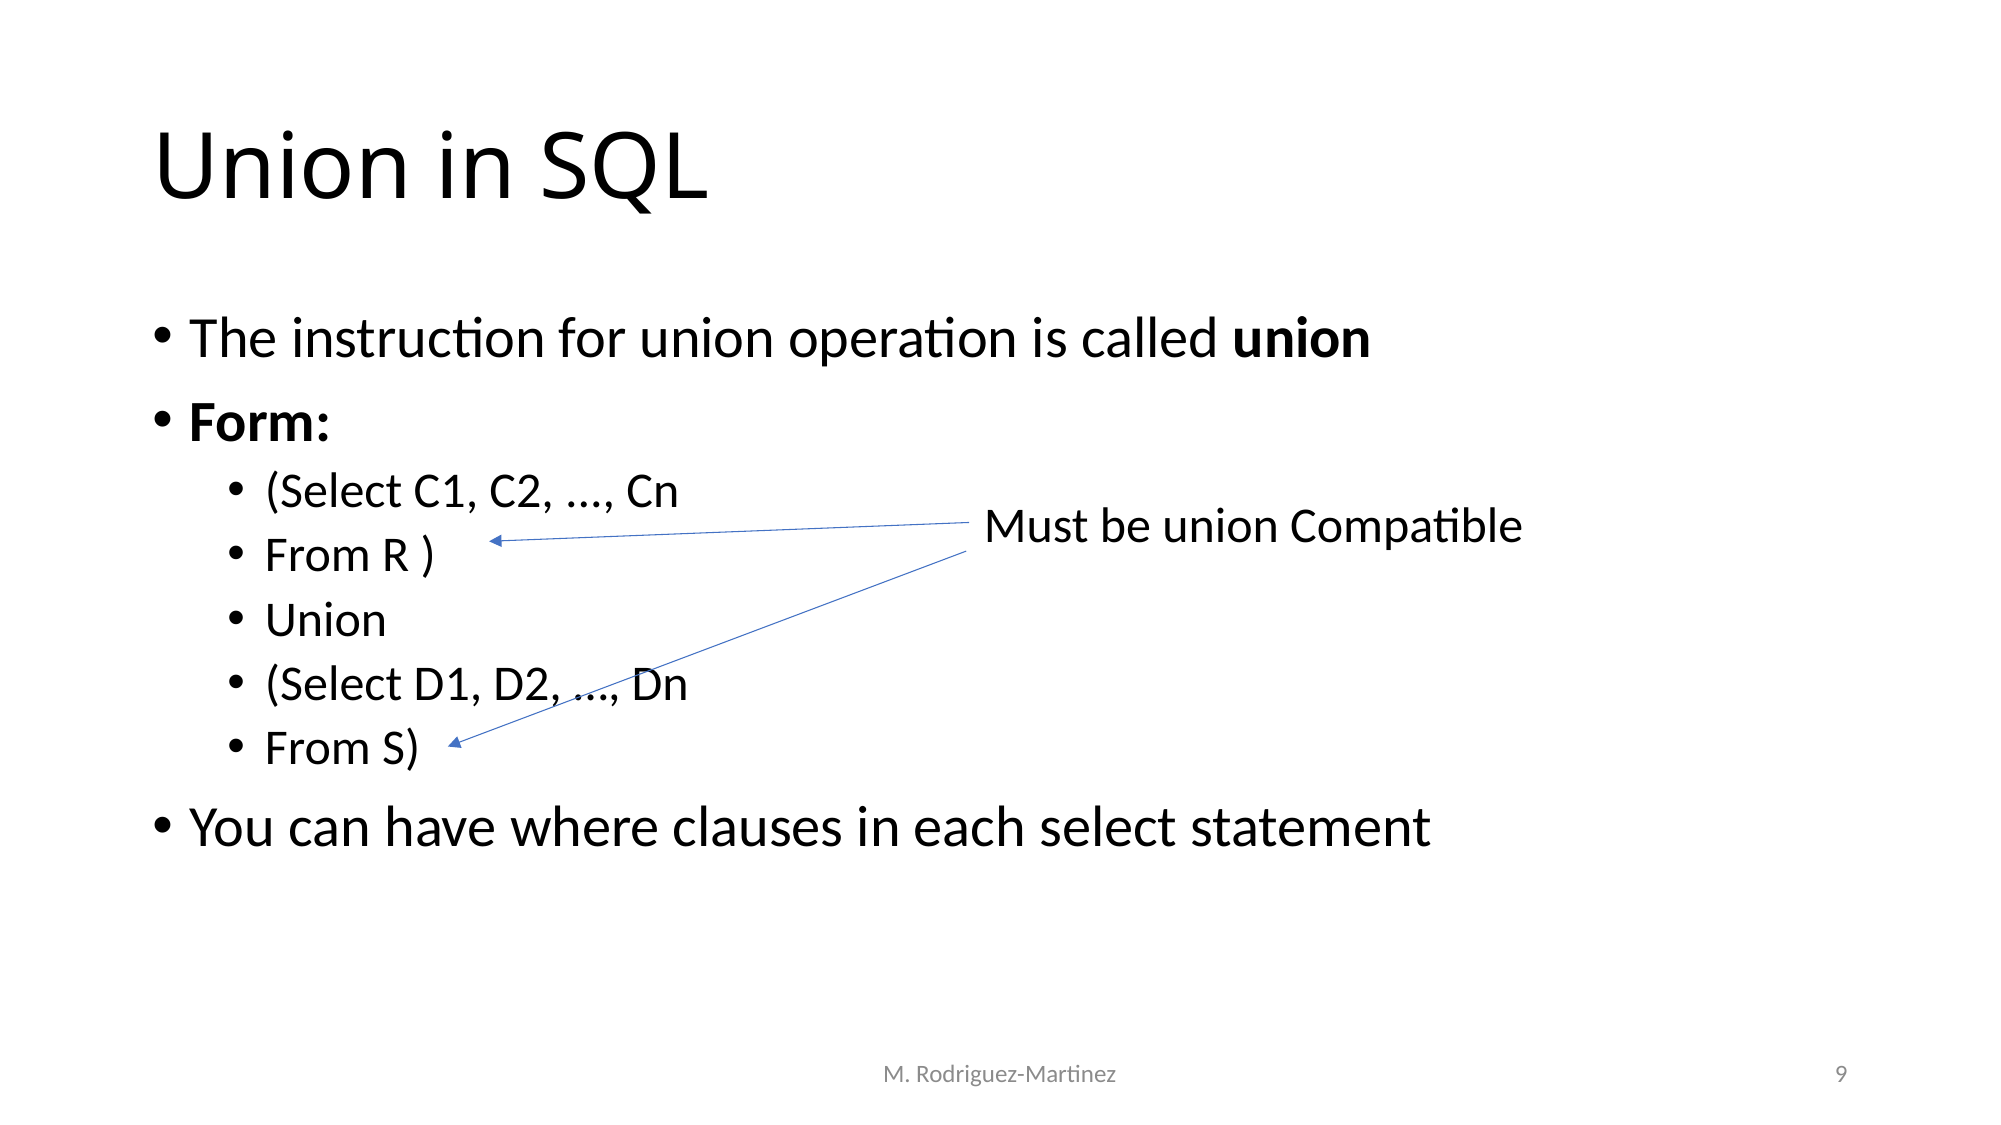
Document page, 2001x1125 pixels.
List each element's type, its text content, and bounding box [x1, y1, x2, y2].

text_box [489, 522, 967, 542]
footer M. Rodriguez-Martinez [662, 1042, 1338, 1103]
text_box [447, 551, 967, 747]
text_box Must be union Compatible [969, 485, 1539, 560]
slide_number 9 [1412, 1042, 1863, 1103]
list The instruction for union operation is called union Form: (Select C1, C2, ..., Cn From R ) Union (Select D1, D2, …, Dn From S) You can have where clauses in each select statement [137, 299, 1863, 1014]
title Union in SQL [137, 59, 1863, 278]
